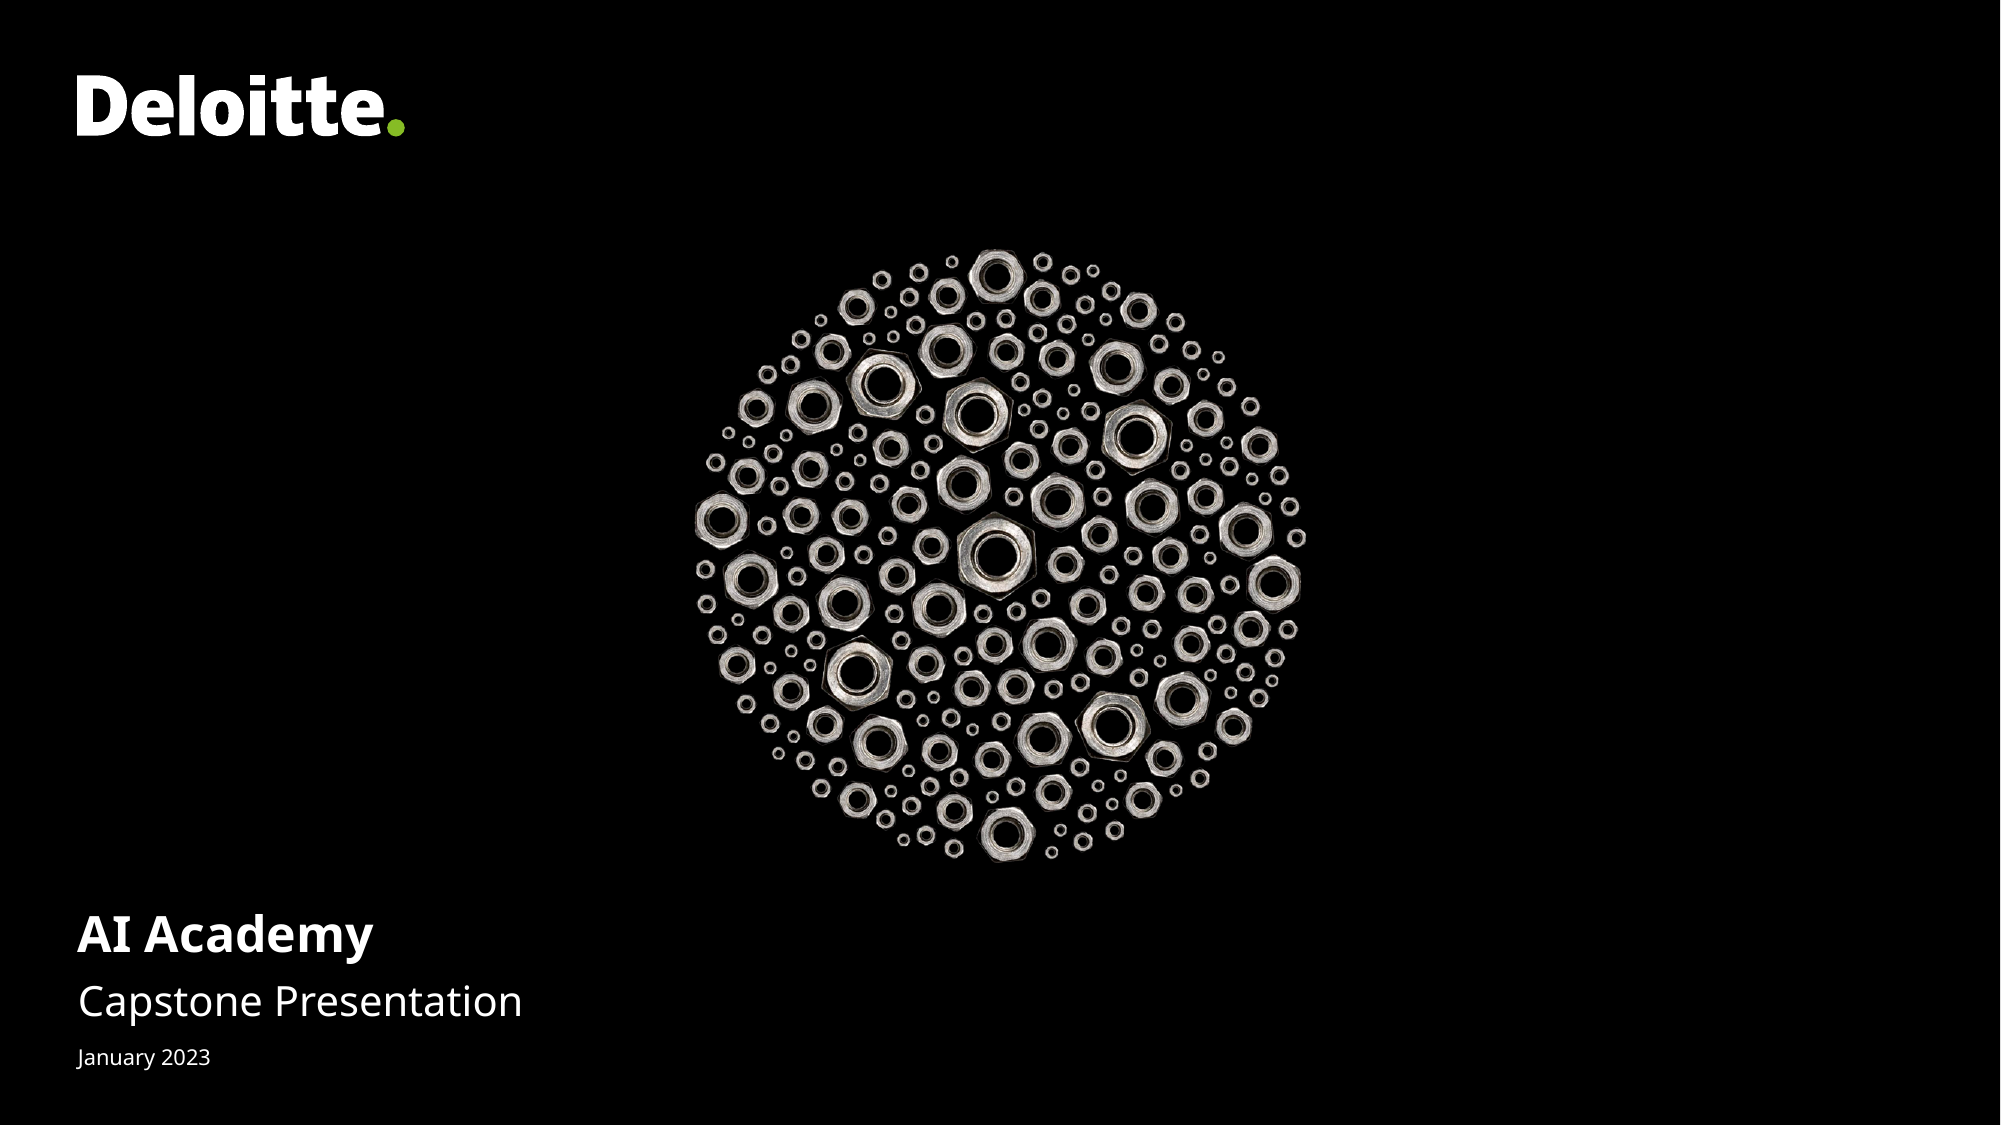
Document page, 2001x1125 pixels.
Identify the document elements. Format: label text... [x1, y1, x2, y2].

list January 2023 [77, 1043, 996, 1093]
subtitle AI Academy Capstone Presentation [77, 942, 996, 1026]
picture [0, 0, 2001, 1125]
